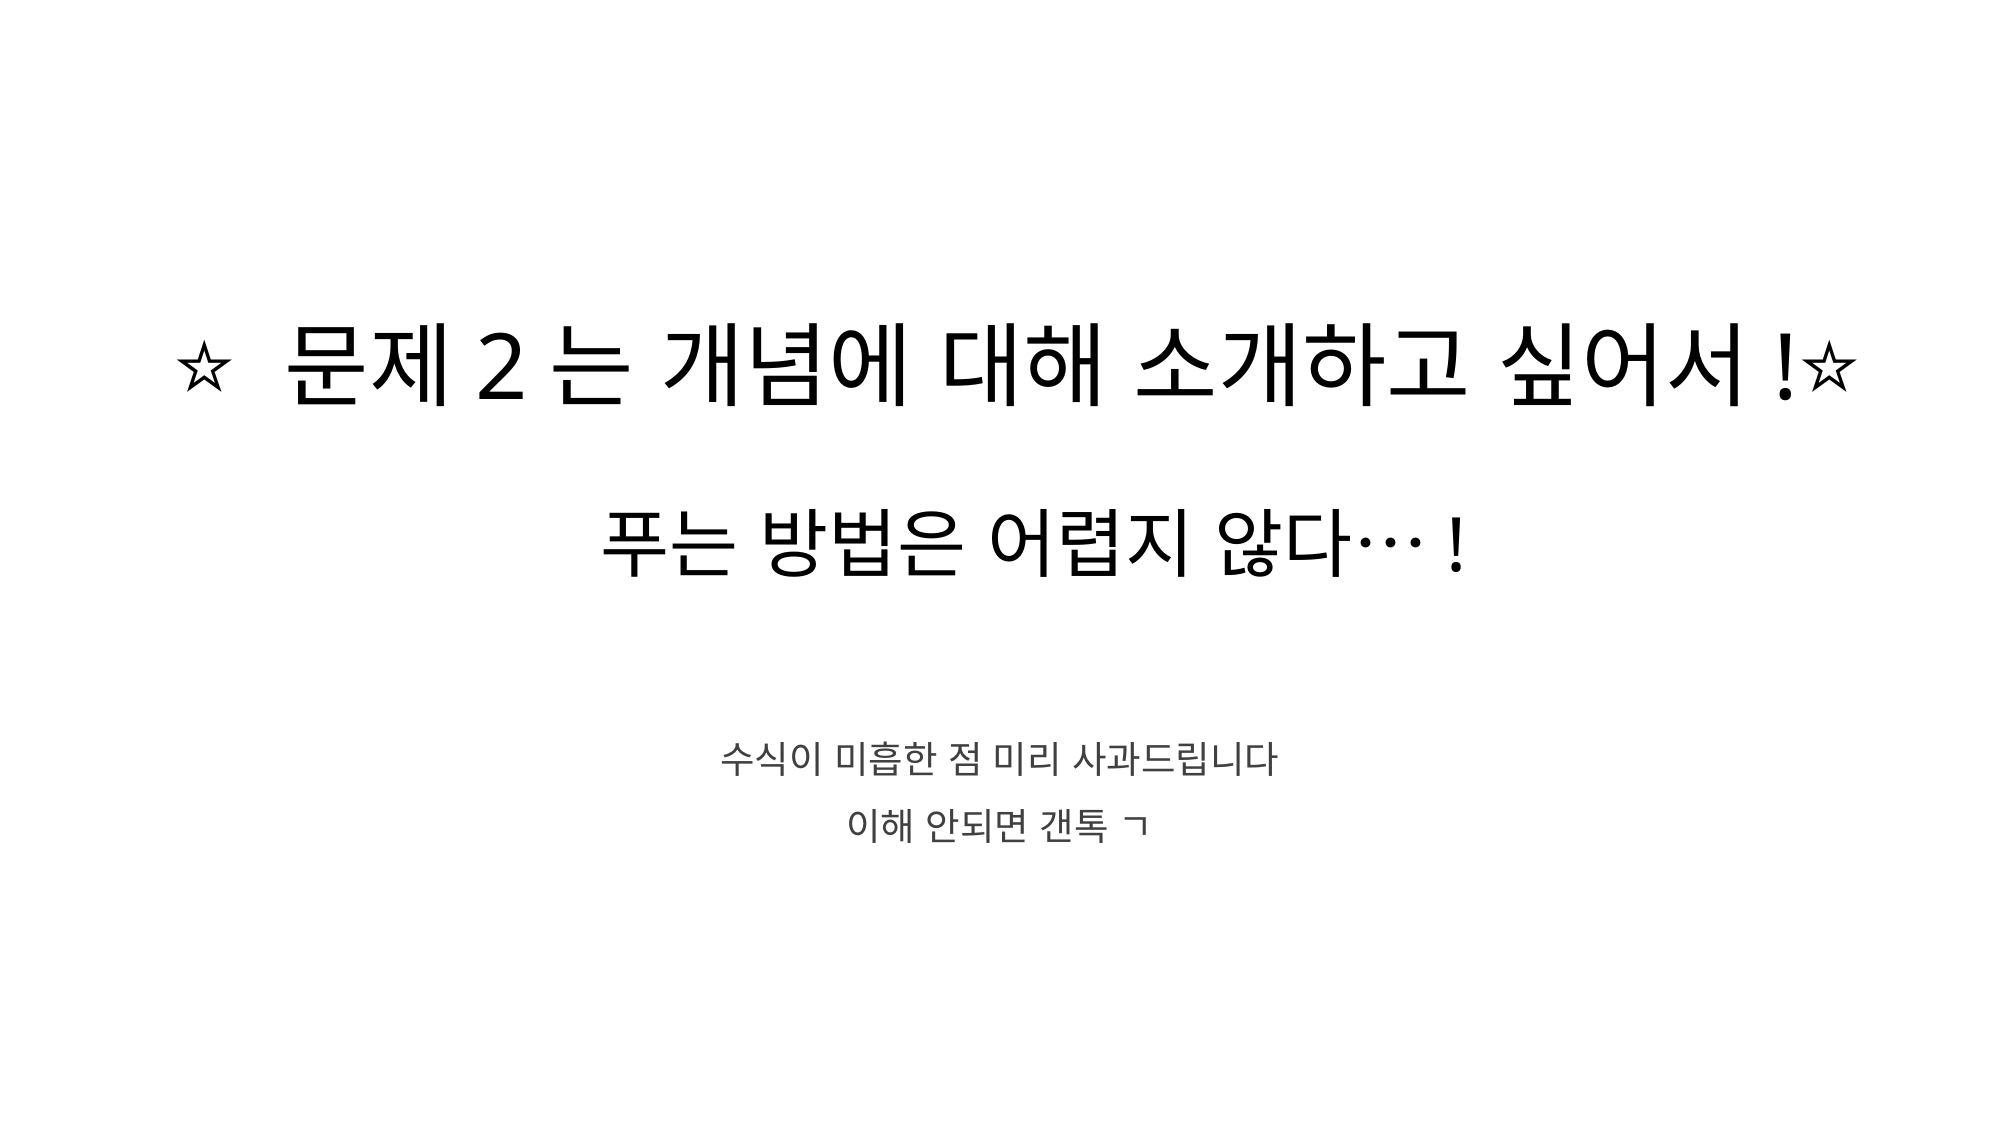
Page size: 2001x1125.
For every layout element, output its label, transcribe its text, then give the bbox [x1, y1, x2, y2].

text_box 수식이 미흡한 점 미리 사과드립니다 이해 안되면 갠톡 ㄱ [543, 705, 1457, 856]
text_box 푸는 방법은 어렵지 않다…! [585, 562, 2000, 641]
title ⭐ 문제2는 개념에 대해 소개하고 싶어서!⭐ [157, 397, 1896, 476]
